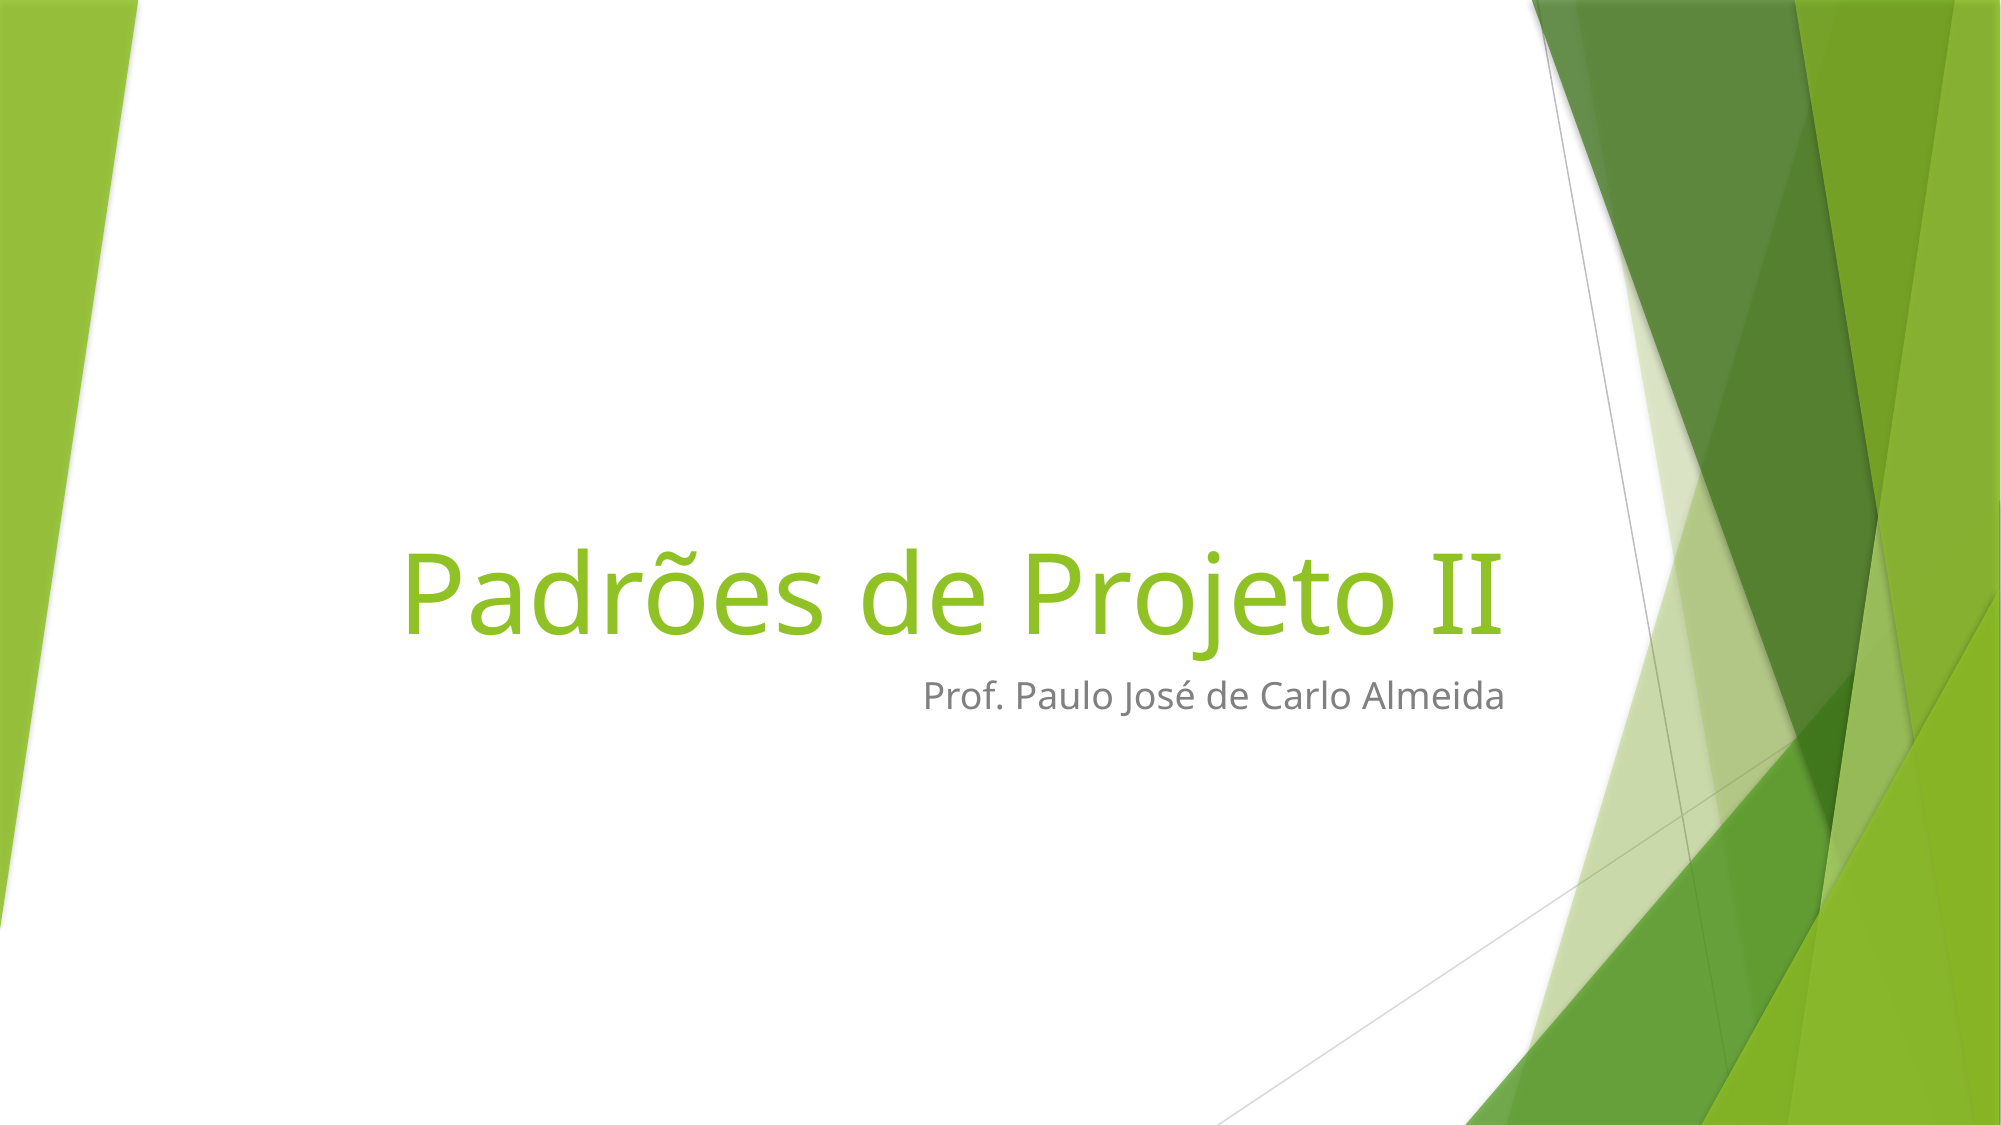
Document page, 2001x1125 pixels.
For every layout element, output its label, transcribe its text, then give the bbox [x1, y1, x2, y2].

subtitle Prof. Paulo José de Carlo Almeida [247, 664, 1522, 845]
title Padrões de Projeto II [247, 394, 1522, 664]
